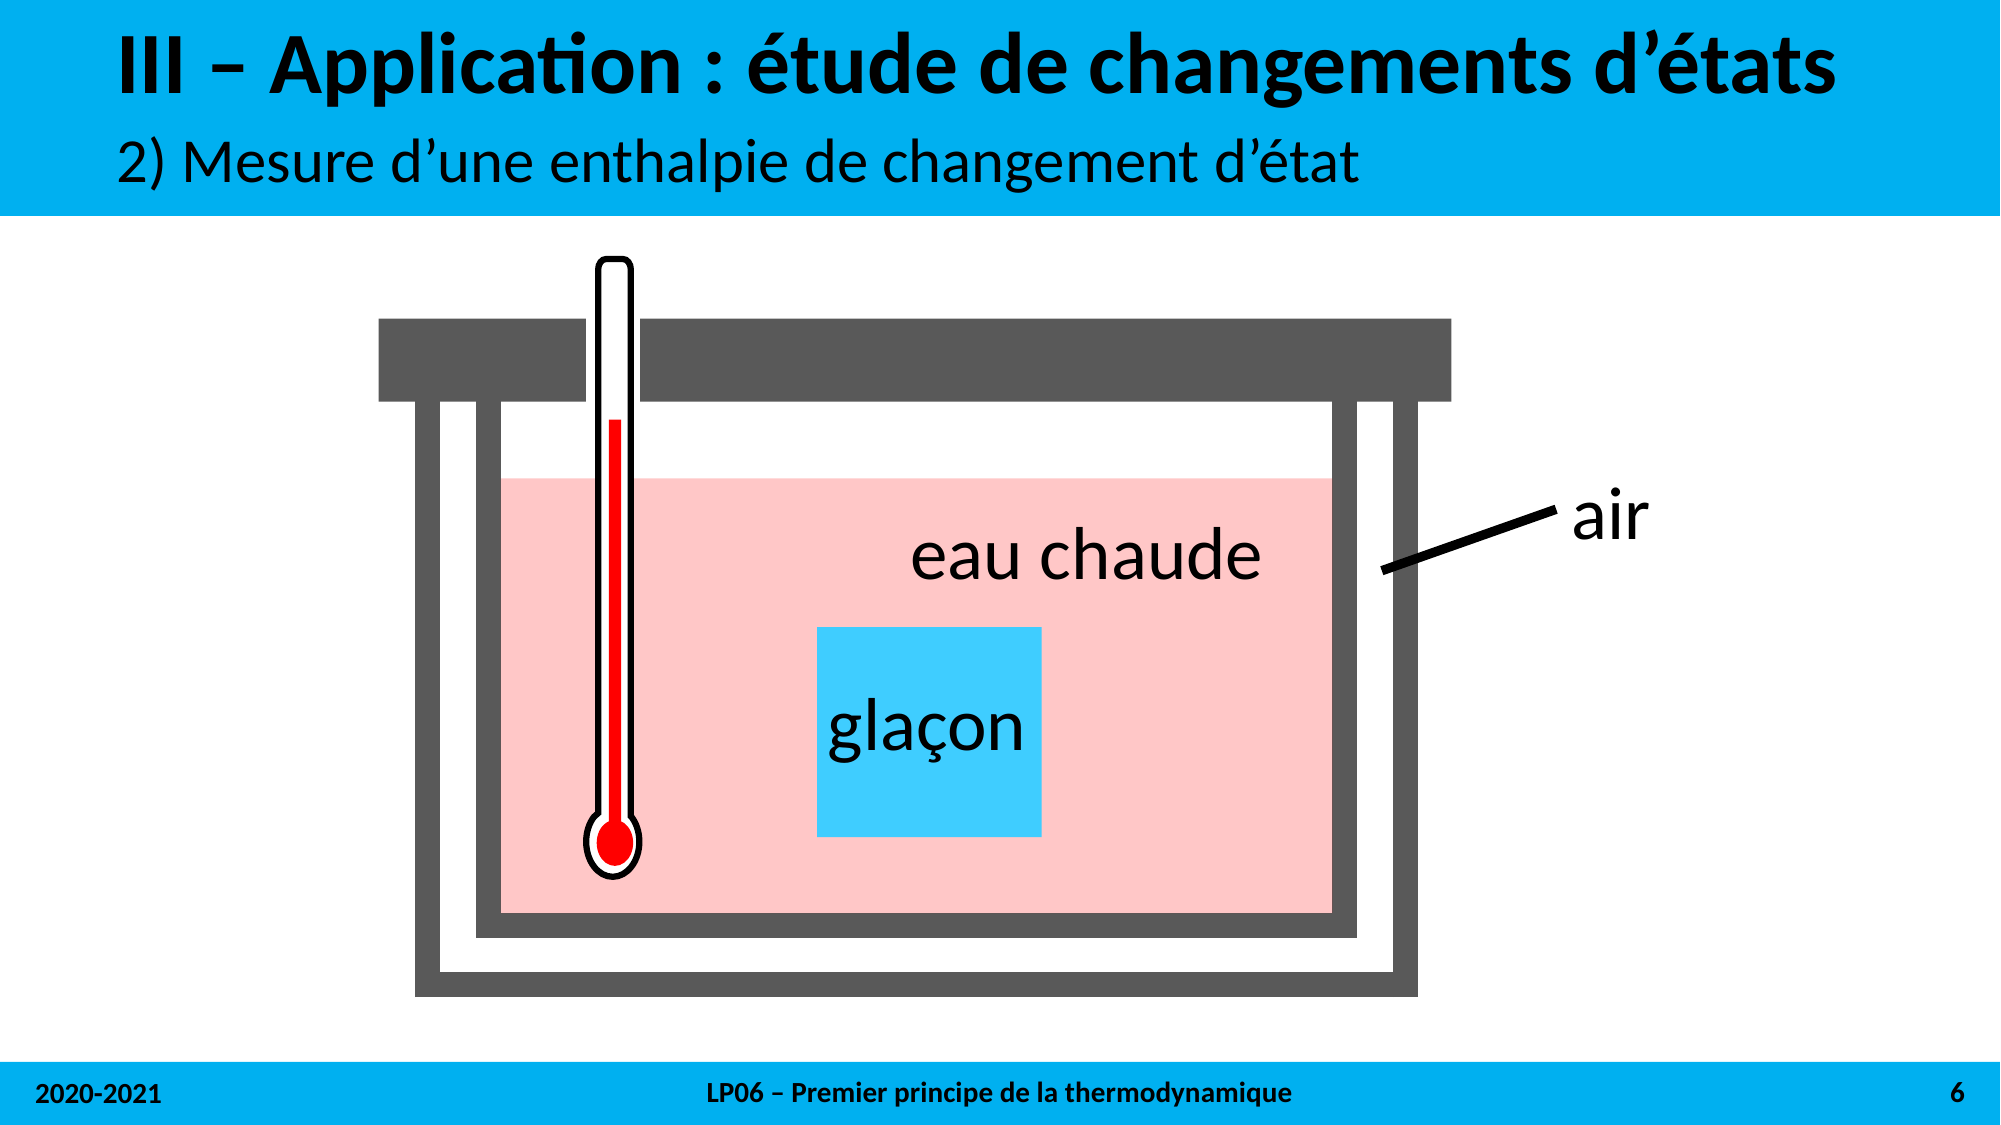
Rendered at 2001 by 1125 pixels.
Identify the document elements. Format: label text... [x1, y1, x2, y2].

text_box [597, 646, 608, 675]
text_box [816, 626, 927, 658]
text_box [622, 646, 632, 675]
text_box [608, 676, 622, 820]
title III – Application : étude de changements d’états [101, 16, 1863, 114]
slide_number 6 [1529, 1060, 1980, 1121]
text_box glaçon [928, 658, 1224, 782]
text_box glaçon [812, 658, 927, 782]
text_box [608, 646, 622, 675]
text_box [378, 318, 585, 403]
footer LP06 – Premier principe de la thermodynamique [470, 1060, 927, 1121]
slide_number 2020-2021 [20, 1061, 470, 1122]
text_box [585, 294, 597, 431]
text_box [928, 782, 1043, 838]
text_box [641, 318, 1452, 403]
text_box [632, 294, 641, 431]
text_box [928, 626, 1043, 658]
text_box [816, 782, 927, 838]
text_box [500, 477, 1333, 914]
footer LP06 – Premier principe de la thermodynamique [928, 1060, 1529, 1121]
text_box [608, 418, 622, 645]
text_box [585, 676, 641, 878]
text_box air [1556, 447, 1705, 571]
text_box [595, 818, 635, 867]
text_box [597, 257, 632, 645]
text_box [1381, 509, 1557, 571]
list 2) Mesure d’une enthalpie de changement d’état [101, 120, 1863, 204]
text_box eau chaude [895, 488, 1306, 612]
